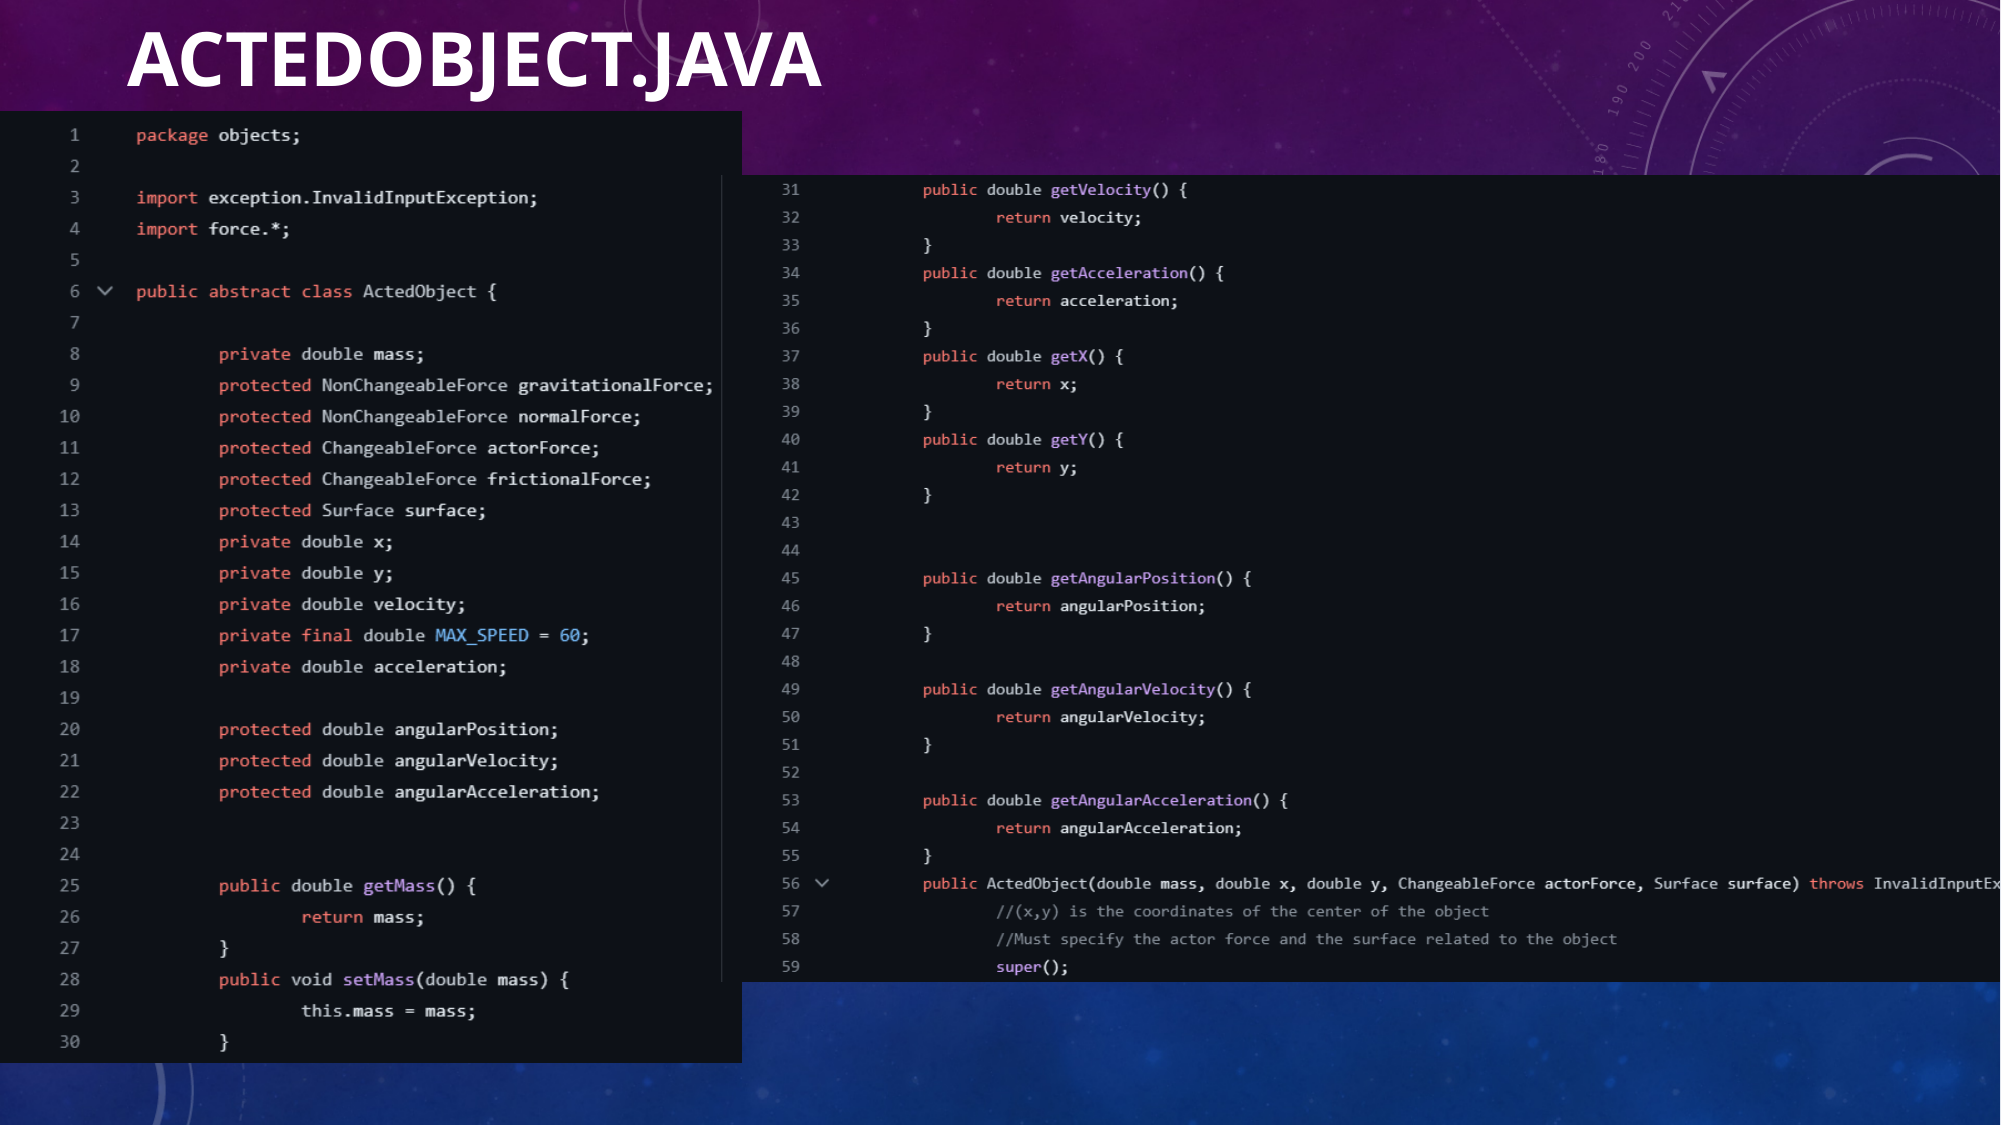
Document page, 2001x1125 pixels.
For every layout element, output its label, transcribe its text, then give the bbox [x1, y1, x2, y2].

picture [0, 0, 2001, 1125]
title ActedObject.java [112, 0, 1775, 175]
